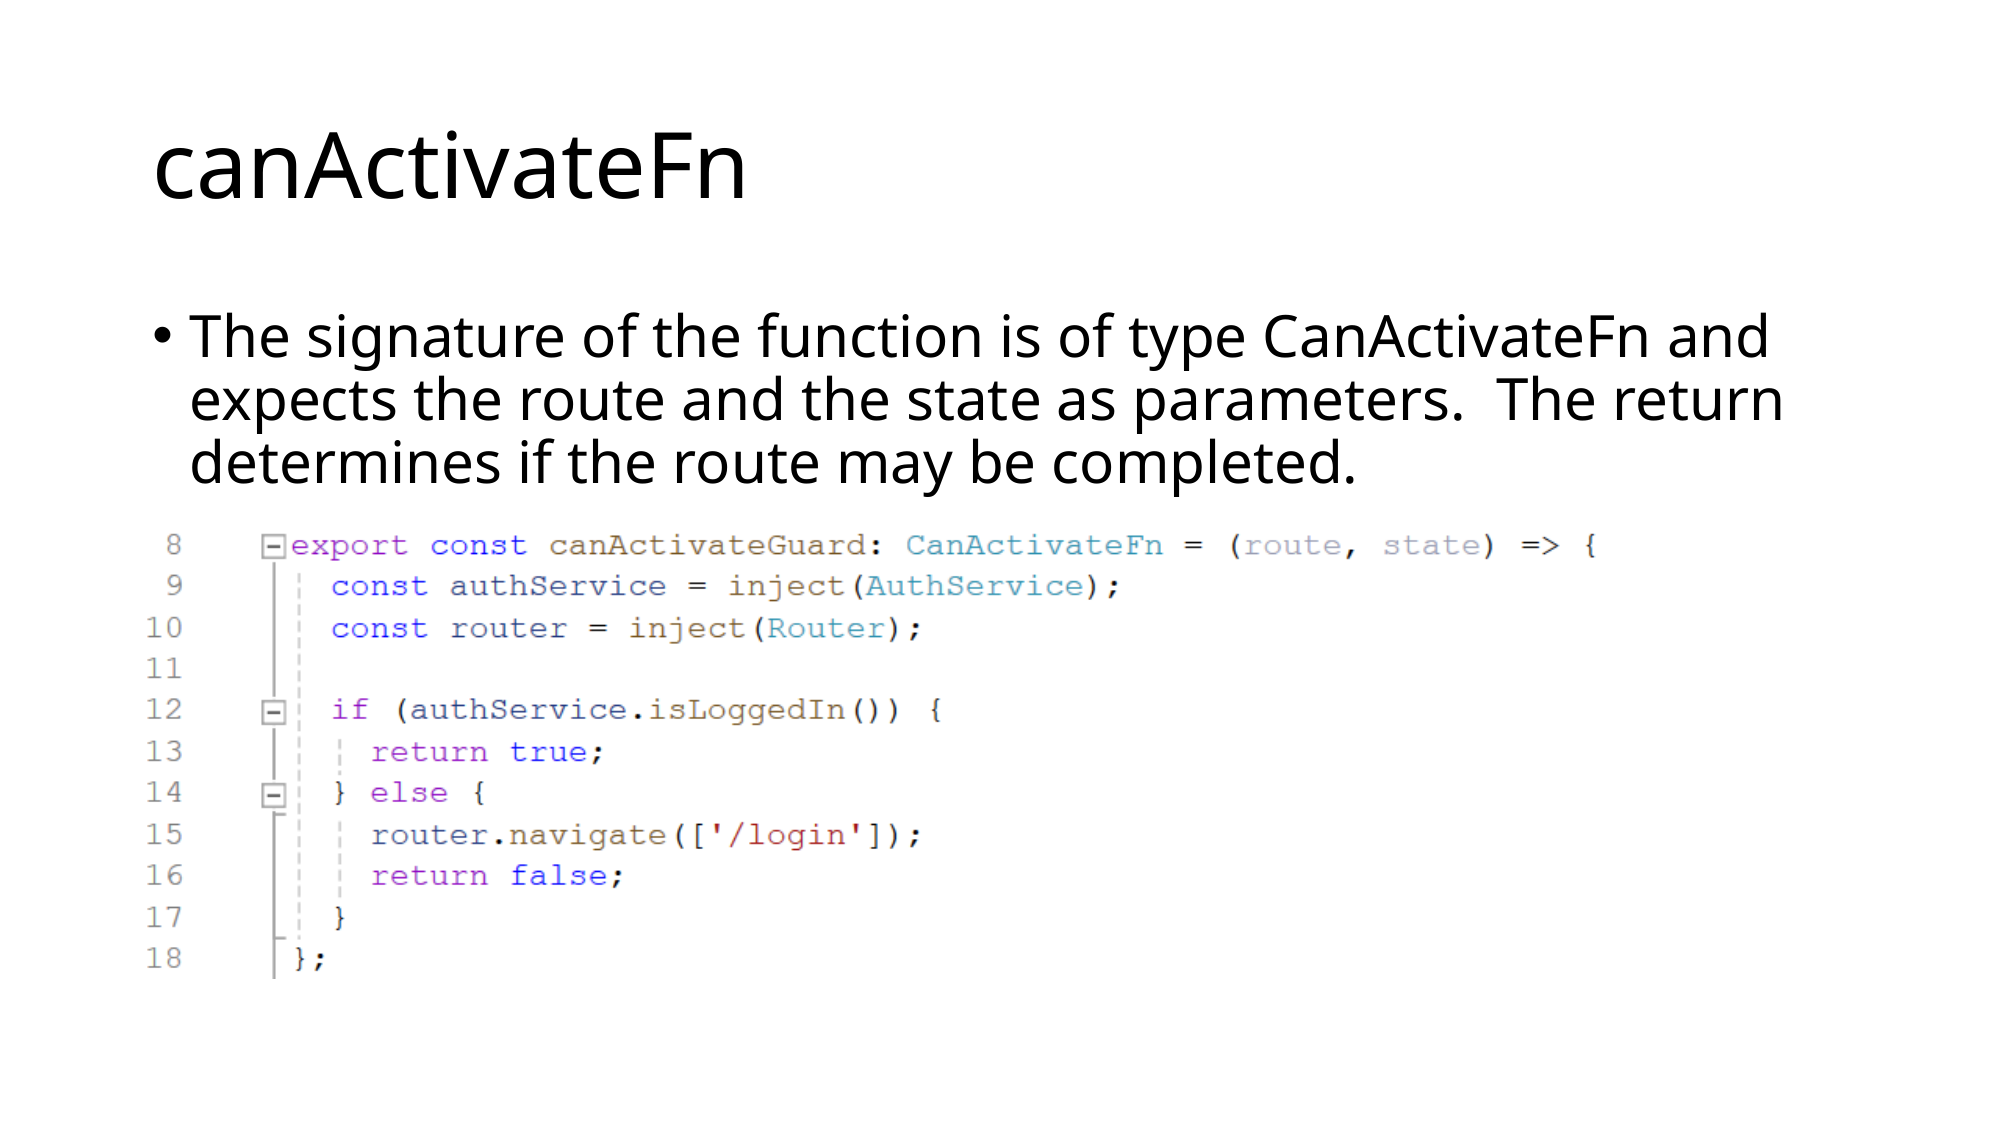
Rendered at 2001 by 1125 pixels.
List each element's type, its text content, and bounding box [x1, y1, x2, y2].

list The signature of the function is of type CanActivateFn and expects the route and the state as parameters. The return determines if the route may be completed. [137, 299, 1863, 1014]
picture [121, 517, 1777, 980]
title canActivateFn [137, 59, 1863, 278]
